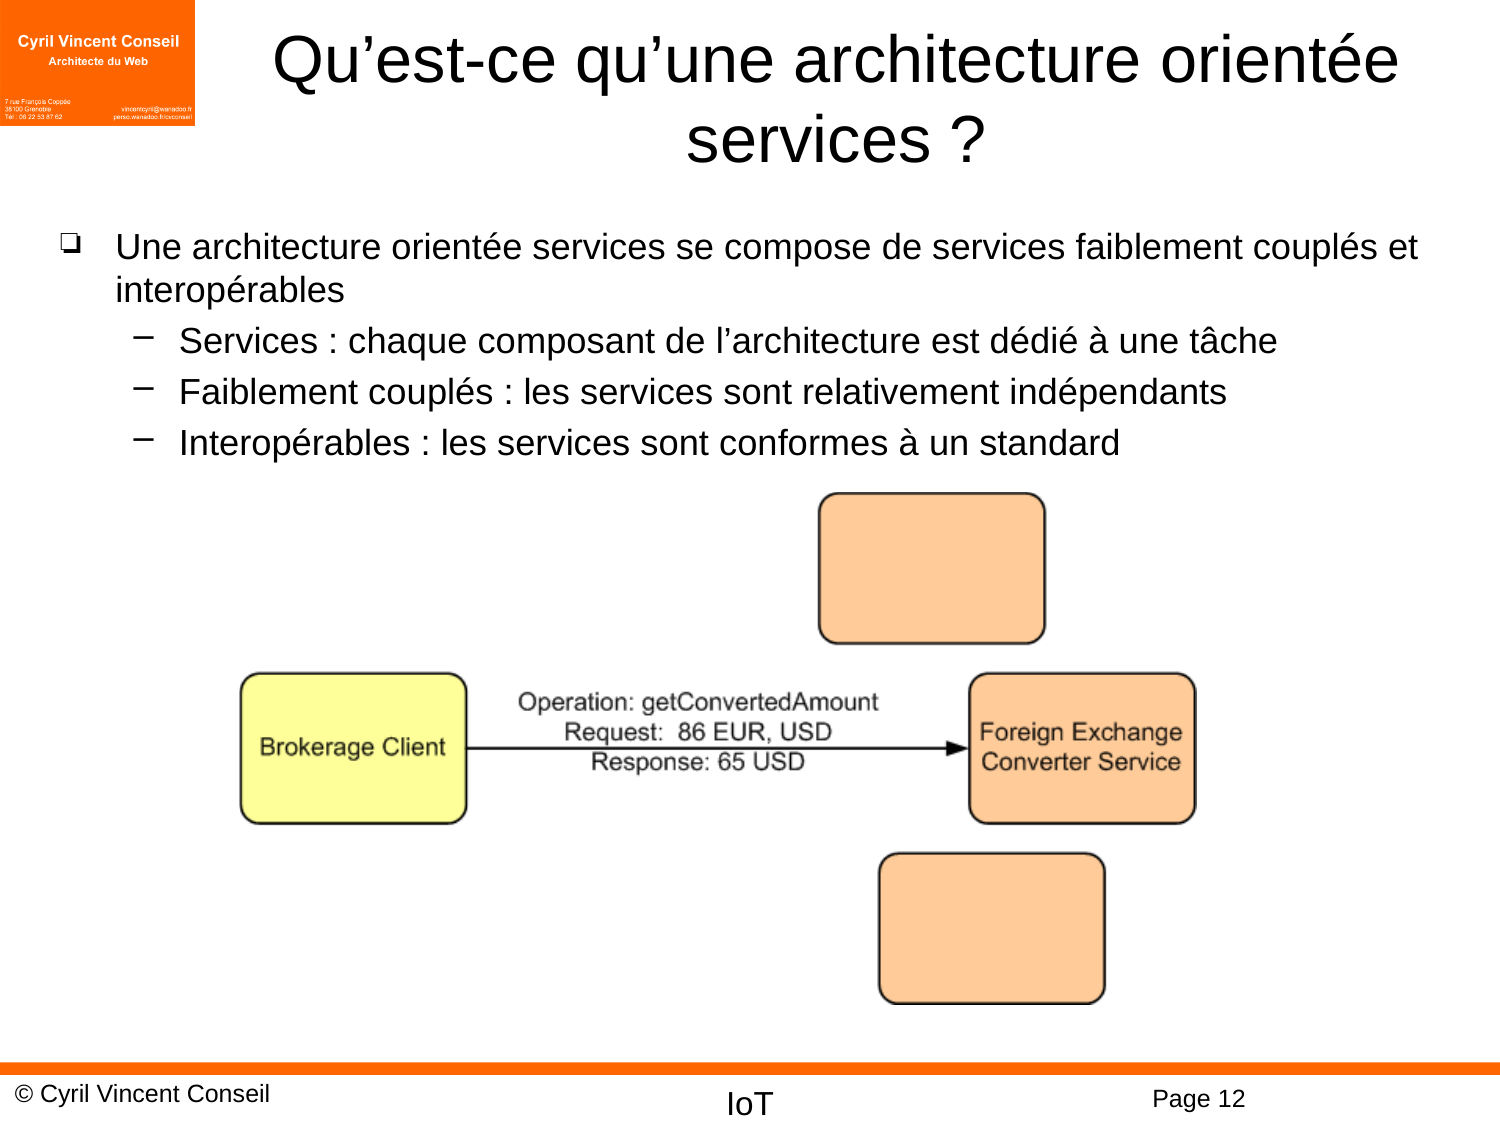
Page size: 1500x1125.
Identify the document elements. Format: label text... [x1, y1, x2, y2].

picture [0, 0, 195, 126]
title Qu’est-ce qu’une architecture orientée services ? [194, 2, 1480, 190]
picture [239, 491, 1197, 1005]
list Une architecture orientée services se compose de services faiblement couplés et interopérables Services : chaque composant de l’architecture est dédié à une tâche Faiblement couplés : les services sont relativement indépendants Interopérables : les services sont conformes à un standard [45, 215, 1457, 471]
